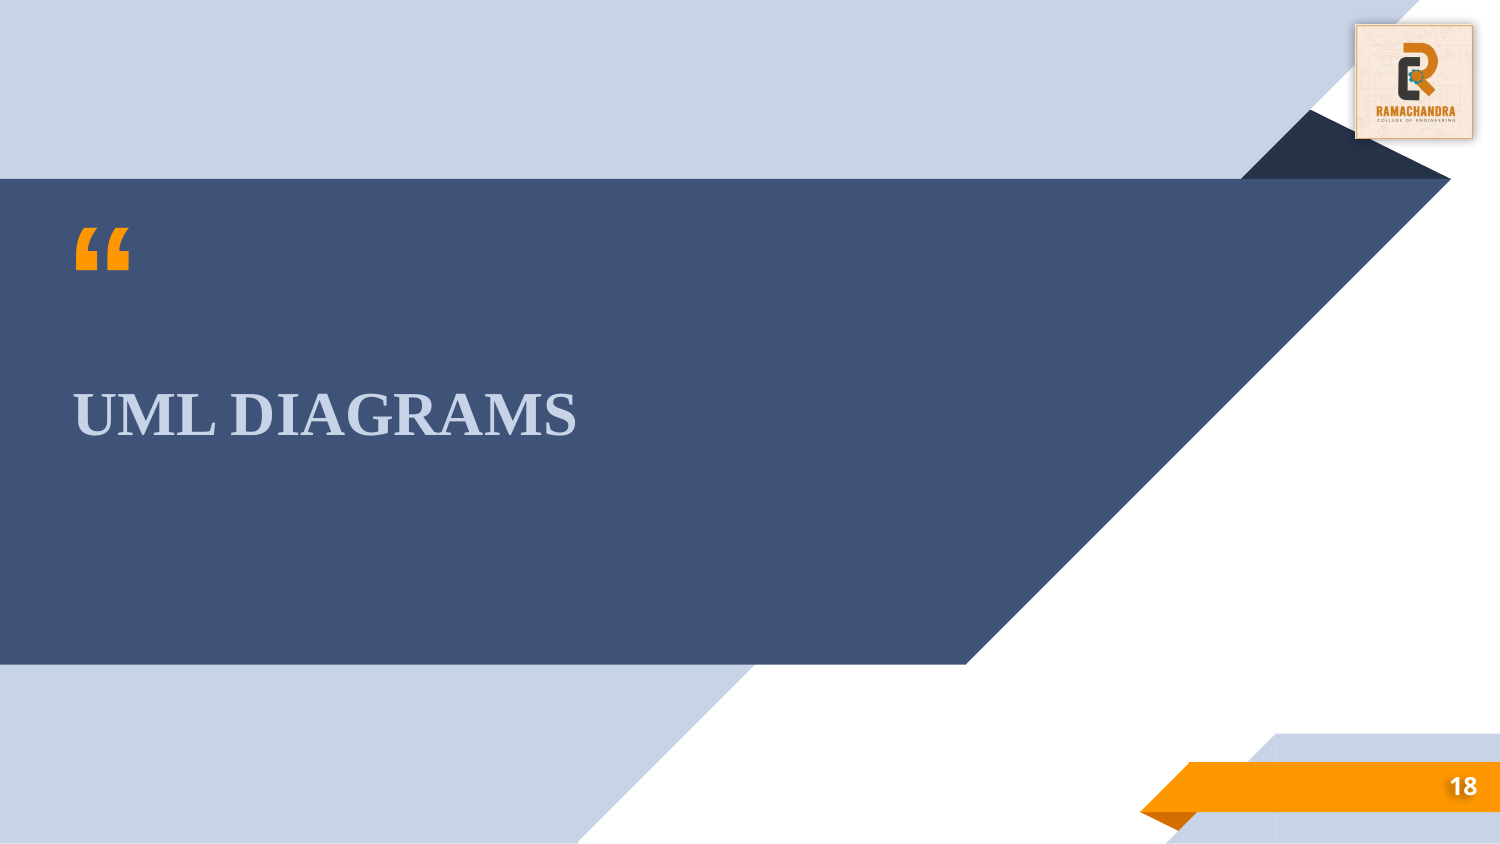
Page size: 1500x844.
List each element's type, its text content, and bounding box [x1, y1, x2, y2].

text_box UML DIAGRAMS [57, 357, 911, 487]
picture [1355, 24, 1473, 140]
slide_number 18 [1248, 761, 1493, 814]
